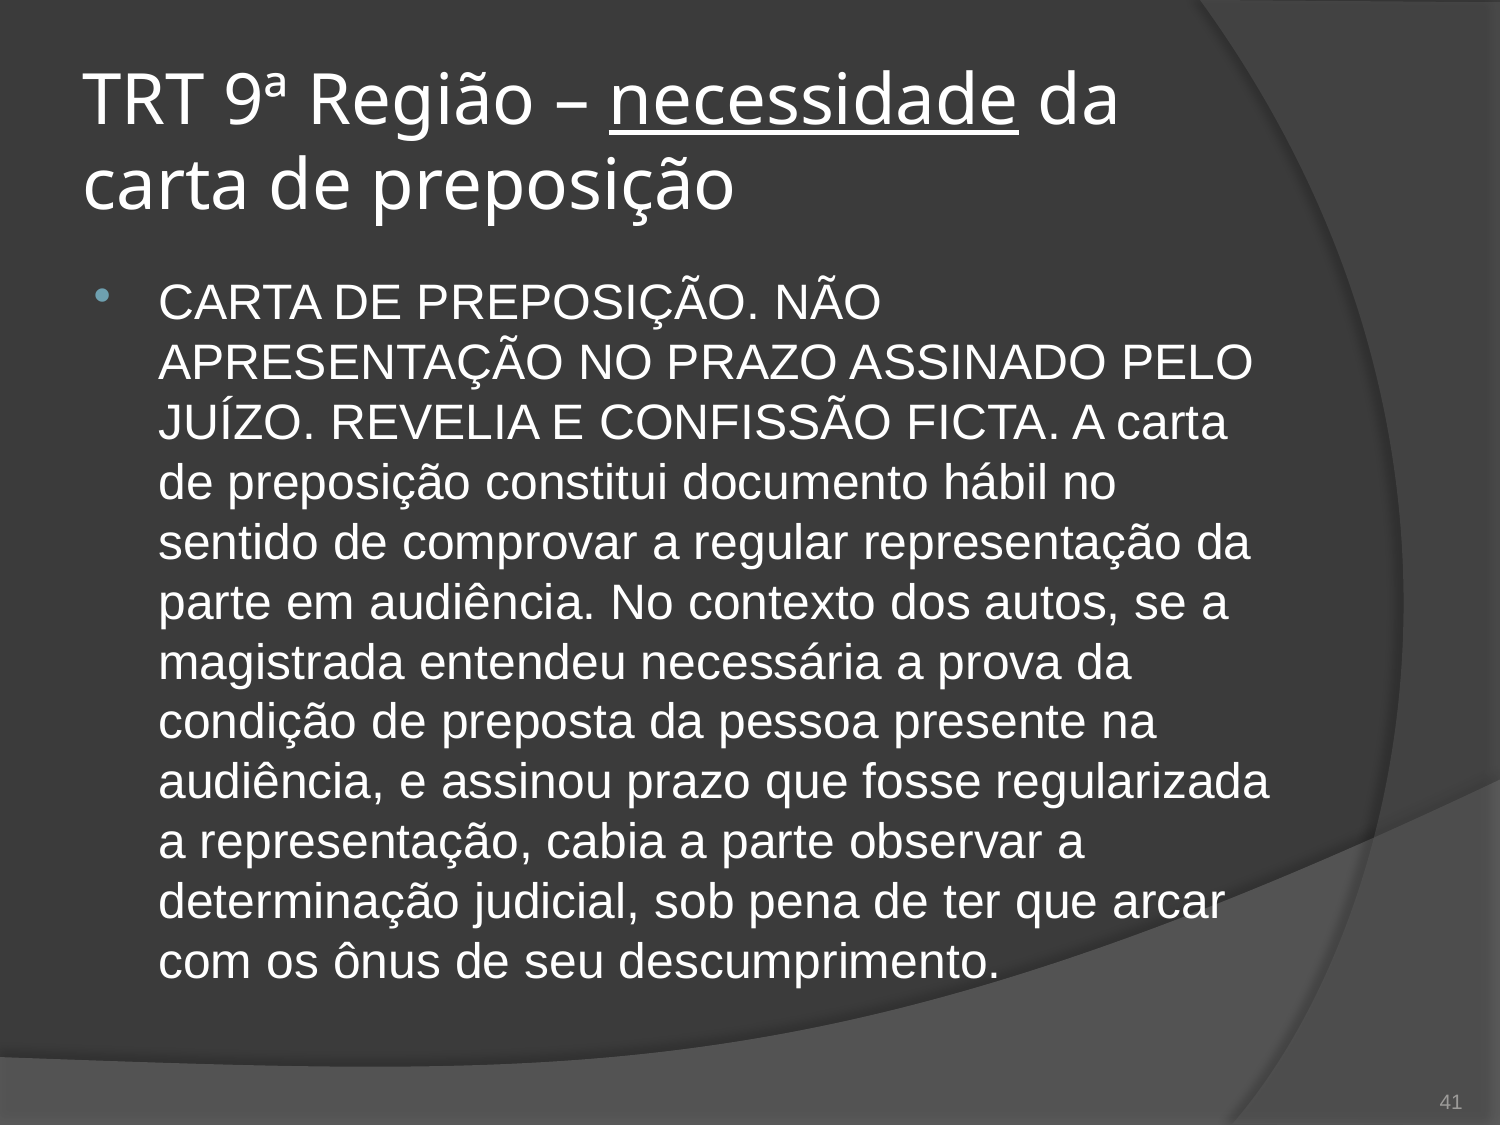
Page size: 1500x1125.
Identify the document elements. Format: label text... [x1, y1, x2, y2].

slide_number 41 [1337, 1053, 1463, 1114]
title TRT 9ª Região – necessidade da carta de preposição [75, 45, 1300, 233]
list CARTA DE PREPOSIÇÃO. NÃO APRESENTAÇÃO NO PRAZO ASSINADO PELO JUÍZO. REVELIA E CONFISSÃO FICTA. A carta de preposição constitui documento hábil no sentido de comprovar a regular representação da parte em audiência. No contexto dos autos, se a magistrada entendeu necessária a prova da condição de preposta da pessoa presente na audiência, e assinou prazo que fosse regularizada a representação, cabia a parte observar a determinação judicial, sob pena de ter que arcar com os ônus de seu descumprimento. [75, 262, 1300, 1005]
